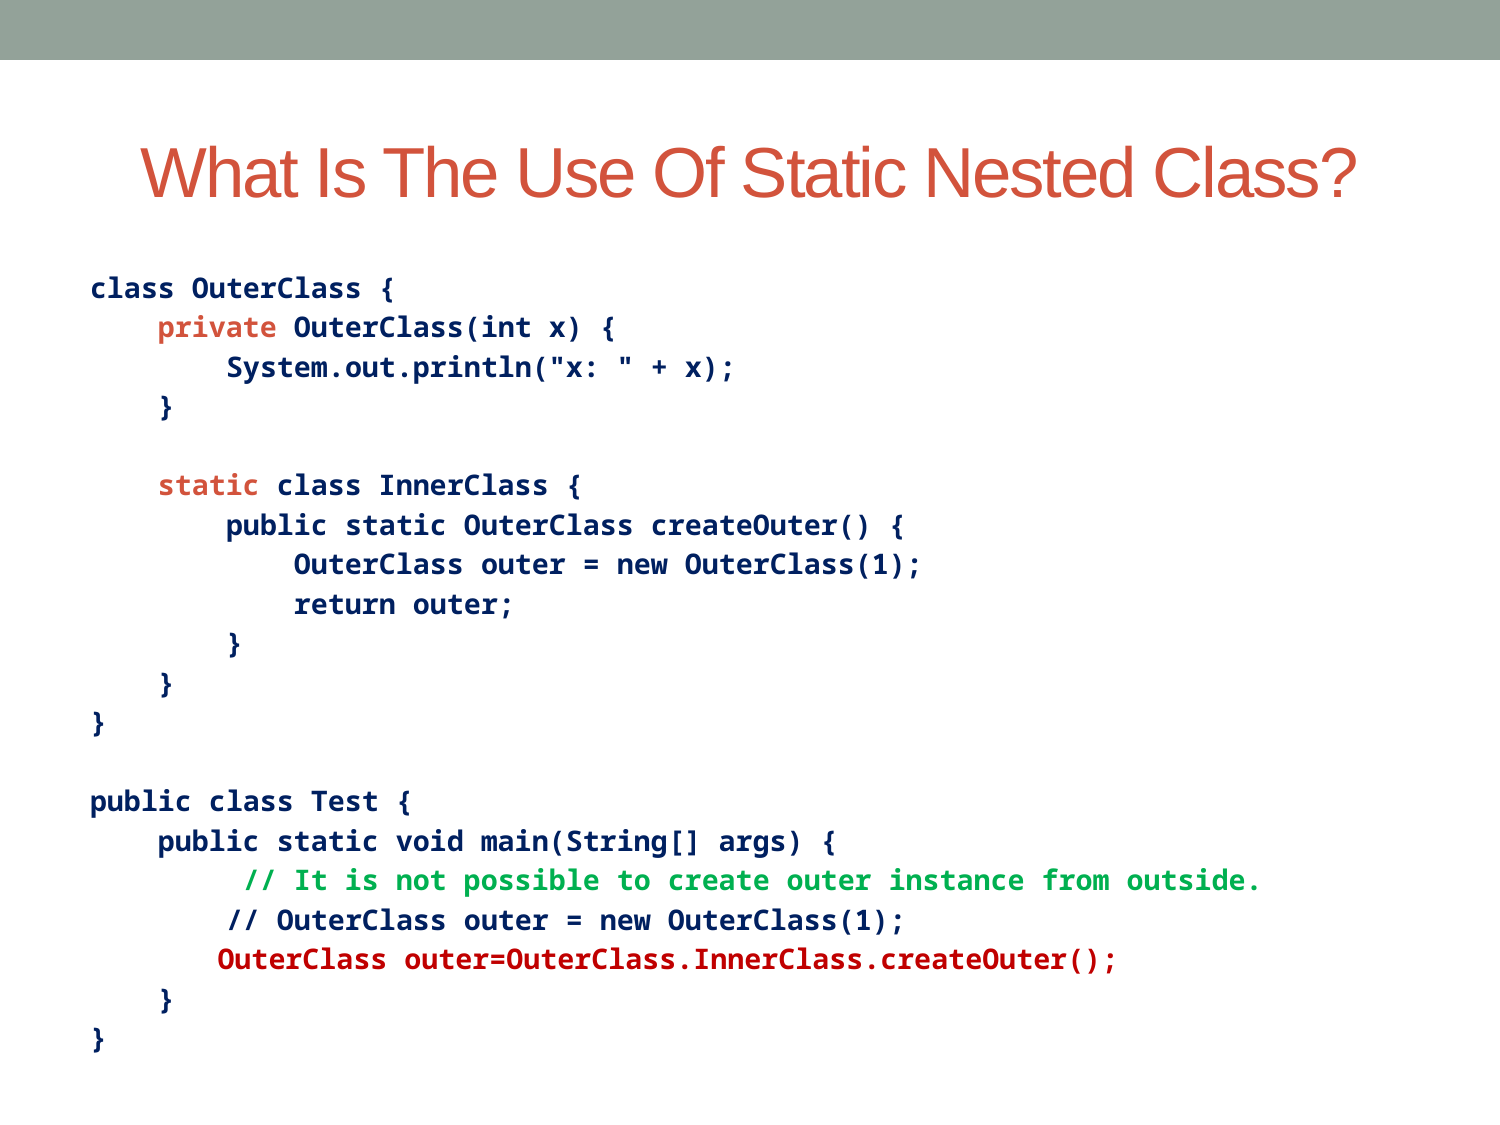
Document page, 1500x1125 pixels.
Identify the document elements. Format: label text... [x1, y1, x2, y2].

title What Is The Use Of Static Nested Class? [75, 87, 1425, 250]
list class OuterClass { private OuterClass(int x) { System.out.println("x: " + x); } static class InnerClass { public static OuterClass createOuter() { OuterClass outer = new OuterClass(1); return outer; } } } public class Test { public static void main(String[] args) { // It is not possible to create outer instance from outside. // OuterClass outer = new OuterClass(1); OuterClass outer=OuterClass.InnerClass.createOuter(); } } [75, 262, 1425, 1063]
